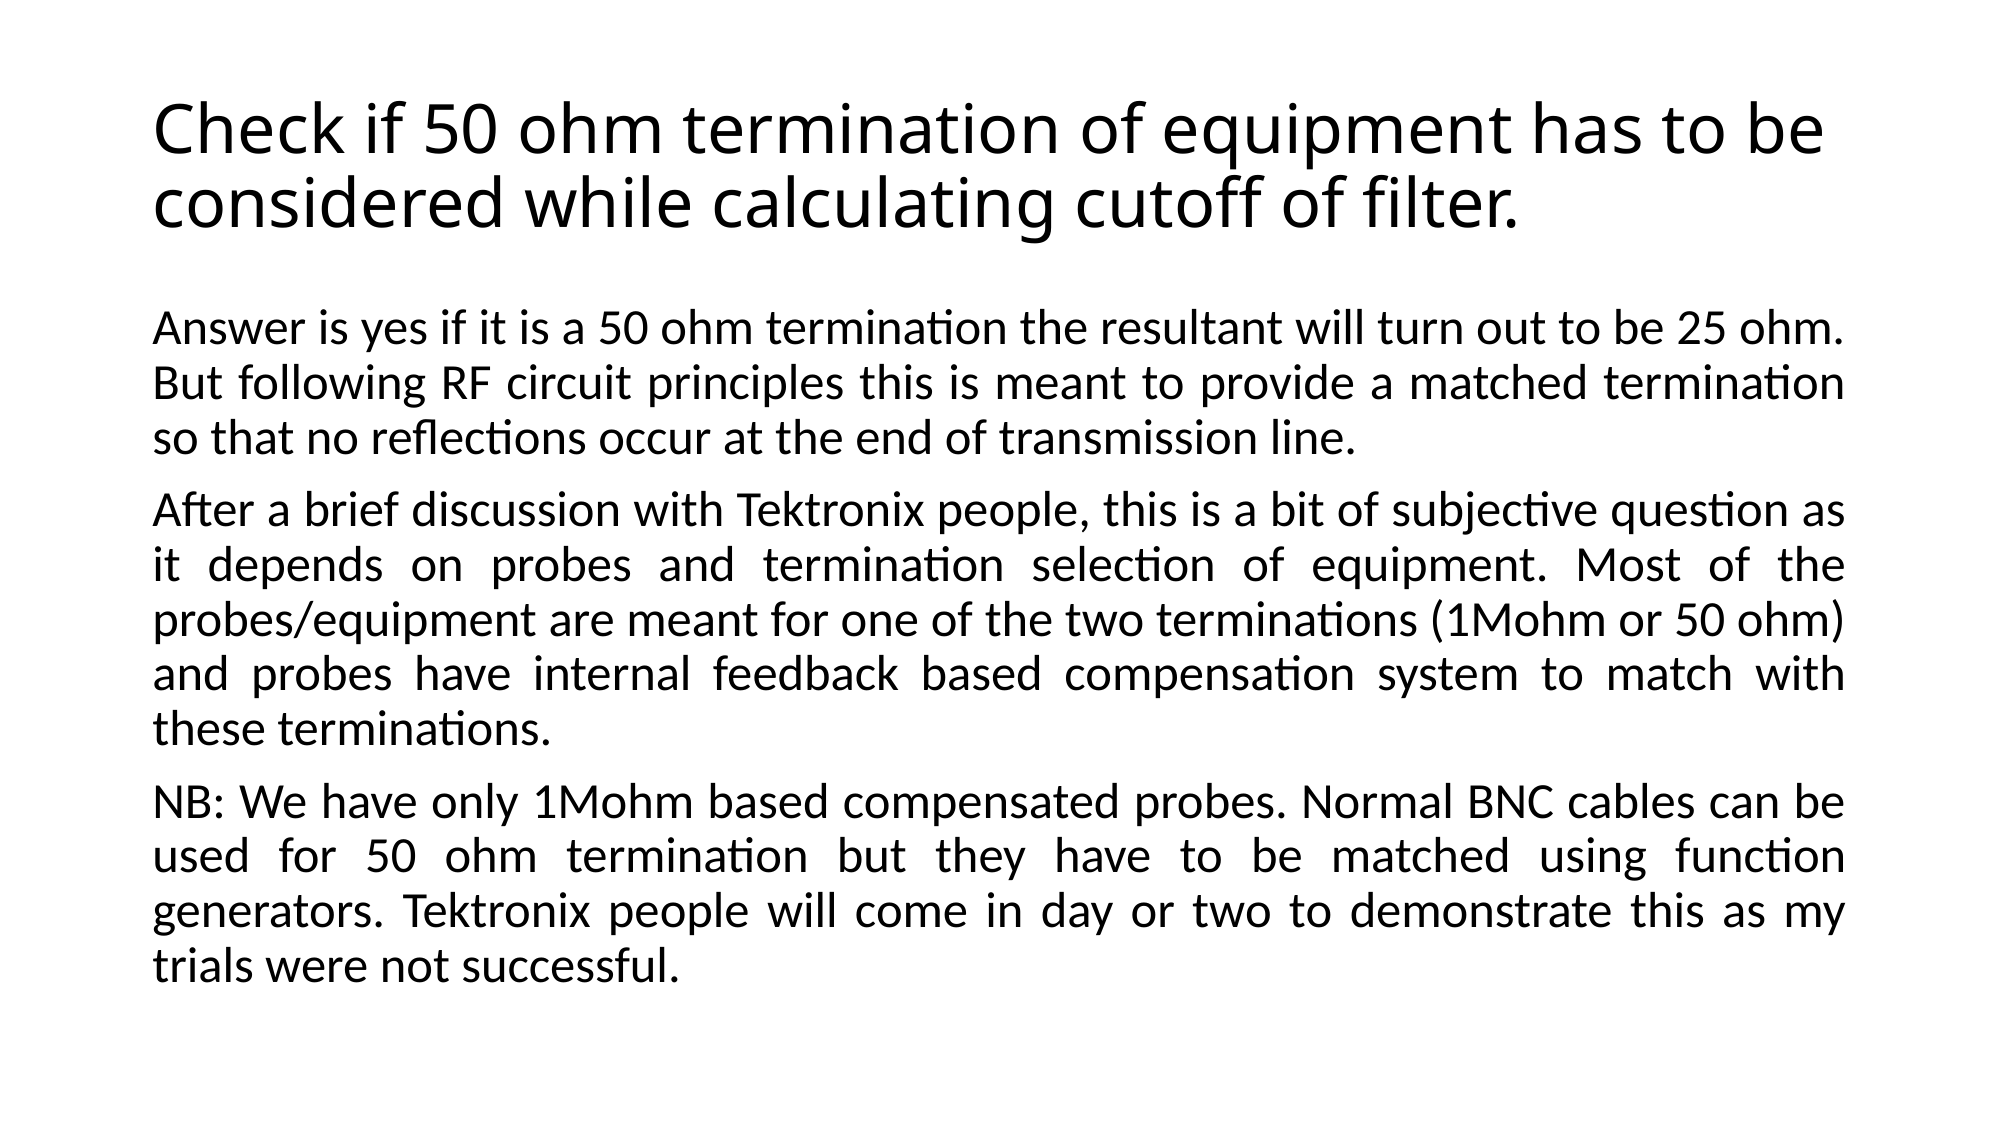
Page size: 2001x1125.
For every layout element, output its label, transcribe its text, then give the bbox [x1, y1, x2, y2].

title Check if 50 ohm termination of equipment has to be considered while calculating cutoff of filter. [137, 59, 1863, 278]
list Answer is yes if it is a 50 ohm termination the resultant will turn out to be 25 ohm. But following RF circuit principles this is meant to provide a matched termination so that no reflections occur at the end of transmission line. After a brief discussion with Tektronix people, this is a bit of subjective question as it depends on probes and termination selection of equipment. Most of the probes/equipment are meant for one of the two terminations (1Mohm or 50 ohm) and probes have internal feedback based compensation system to match with these terminations. NB: We have only 1Mohm based compensated probes. Normal BNC cables can be used for 50 ohm termination but they have to be matched using function generators. Tektronix people will come in day or two to demonstrate this as my trials were not successful. [137, 293, 1863, 1014]
